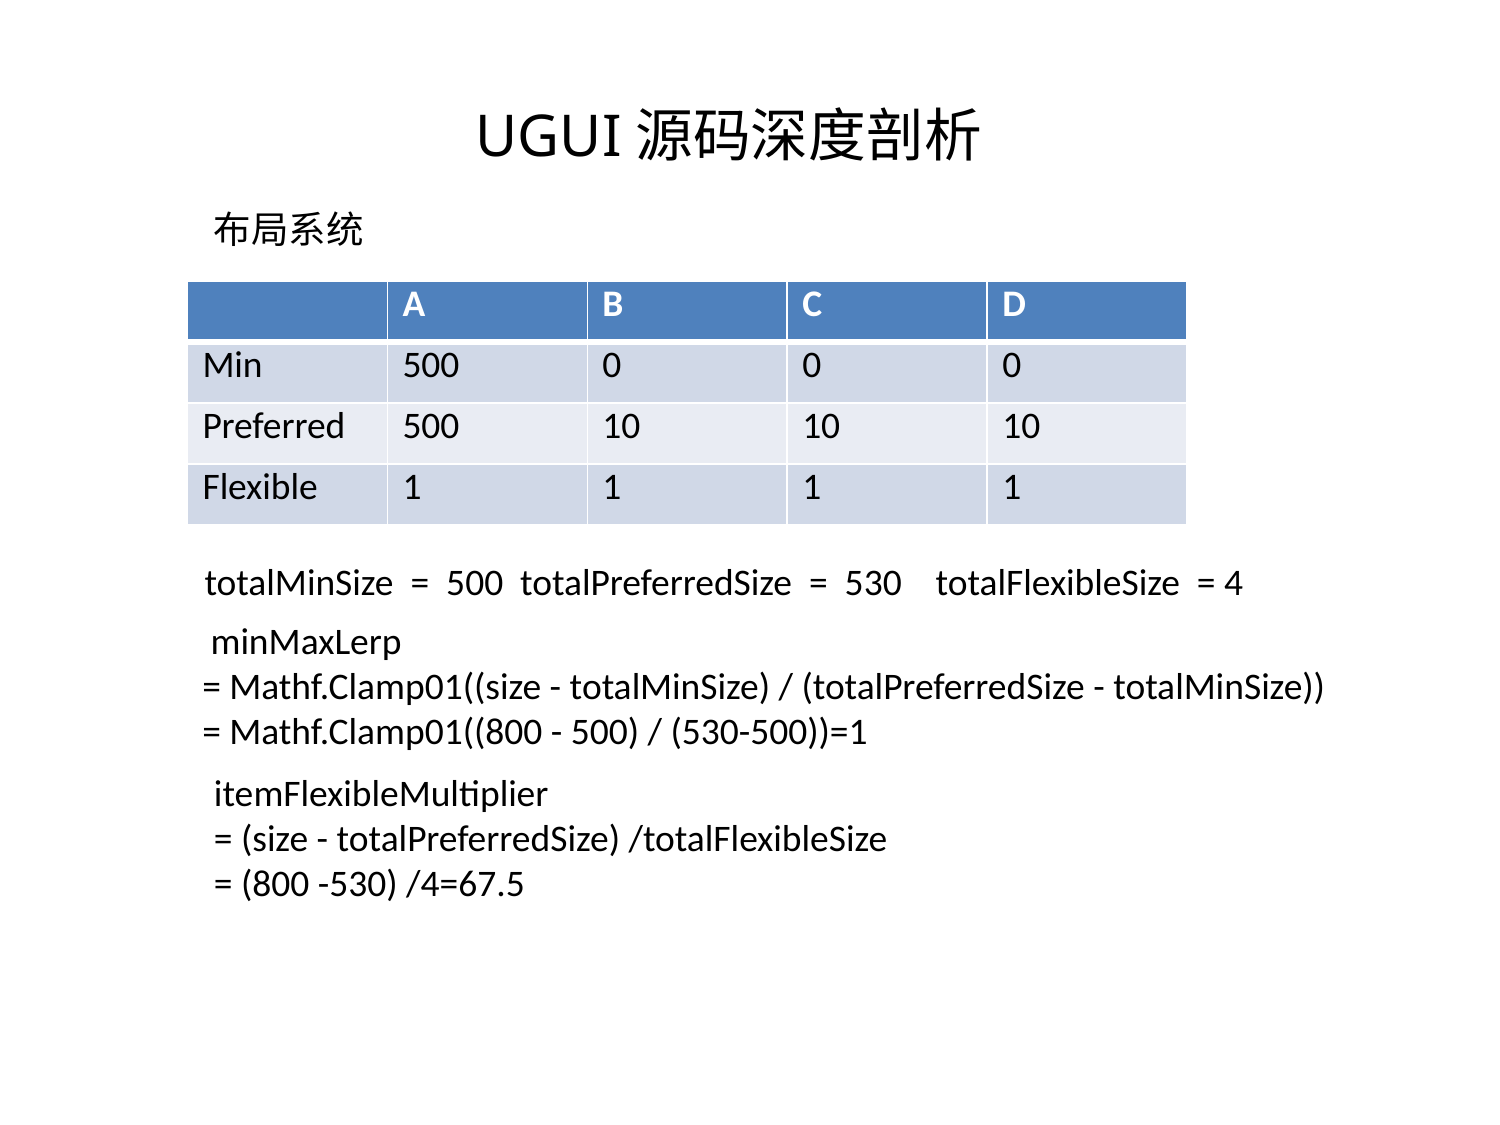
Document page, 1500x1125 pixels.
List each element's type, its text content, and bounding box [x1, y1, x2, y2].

table_cell 10 [988, 404, 1186, 463]
table_cell 1 [388, 465, 587, 524]
table_cell 0 [788, 345, 986, 402]
table_cell Min [188, 345, 387, 402]
table_cell 500 [388, 345, 587, 402]
table_cell 1 [788, 465, 986, 524]
table_header C [788, 282, 986, 339]
table_cell Flexible [188, 465, 387, 524]
table_header B [588, 282, 786, 339]
table_cell 10 [788, 404, 986, 463]
table_cell 0 [588, 345, 786, 402]
table_header D [988, 282, 1186, 339]
table_header [188, 282, 387, 339]
text_box 布局系统 [199, 199, 774, 259]
table_cell 1 [588, 465, 786, 524]
table_cell 0 [988, 345, 1186, 402]
text_box itemFlexibleMultiplier = (size - totalPreferredSize) /totalFlexibleSize = (800 -530) /4=67.5 [199, 761, 1325, 912]
table_cell 500 [388, 404, 587, 463]
table_cell Preferred [188, 404, 387, 463]
text_box totalMinSize = 500 totalPreferredSize = 530 totalFlexibleSize = 4 [189, 550, 1260, 609]
table_cell 10 [588, 404, 786, 463]
text_box minMaxLerp = Mathf.Clamp01((size - totalMinSize) / (totalPreferredSize - totalMinSize)) = Mathf.Clamp01((800 - 500) / (530-500))=1 [187, 609, 1371, 760]
table_cell 1 [988, 465, 1186, 524]
table_header A [388, 282, 587, 339]
